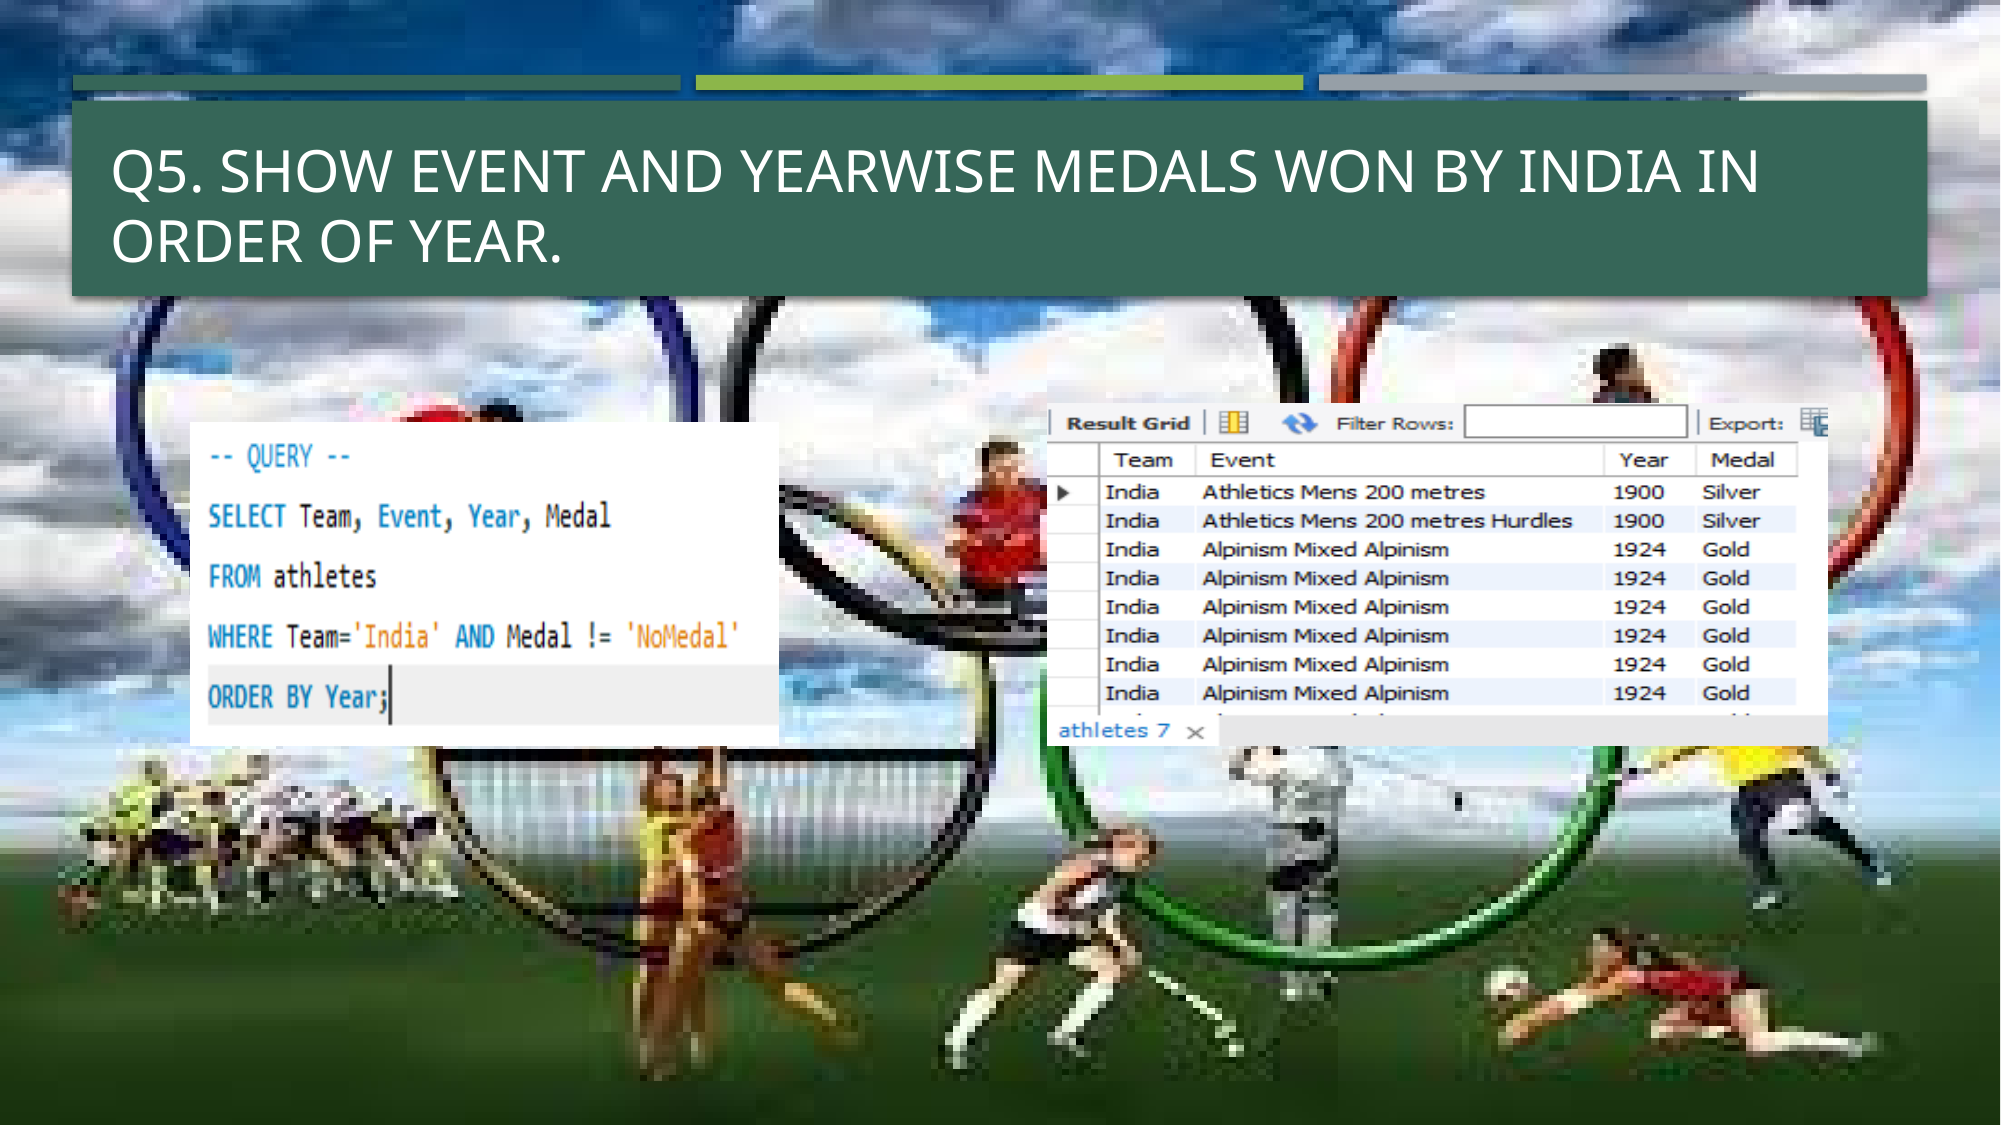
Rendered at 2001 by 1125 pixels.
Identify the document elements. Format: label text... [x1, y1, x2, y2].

picture [0, 0, 2001, 1125]
title Q5. Show event and yearwise medals won by india in order of year. [95, 115, 1905, 282]
